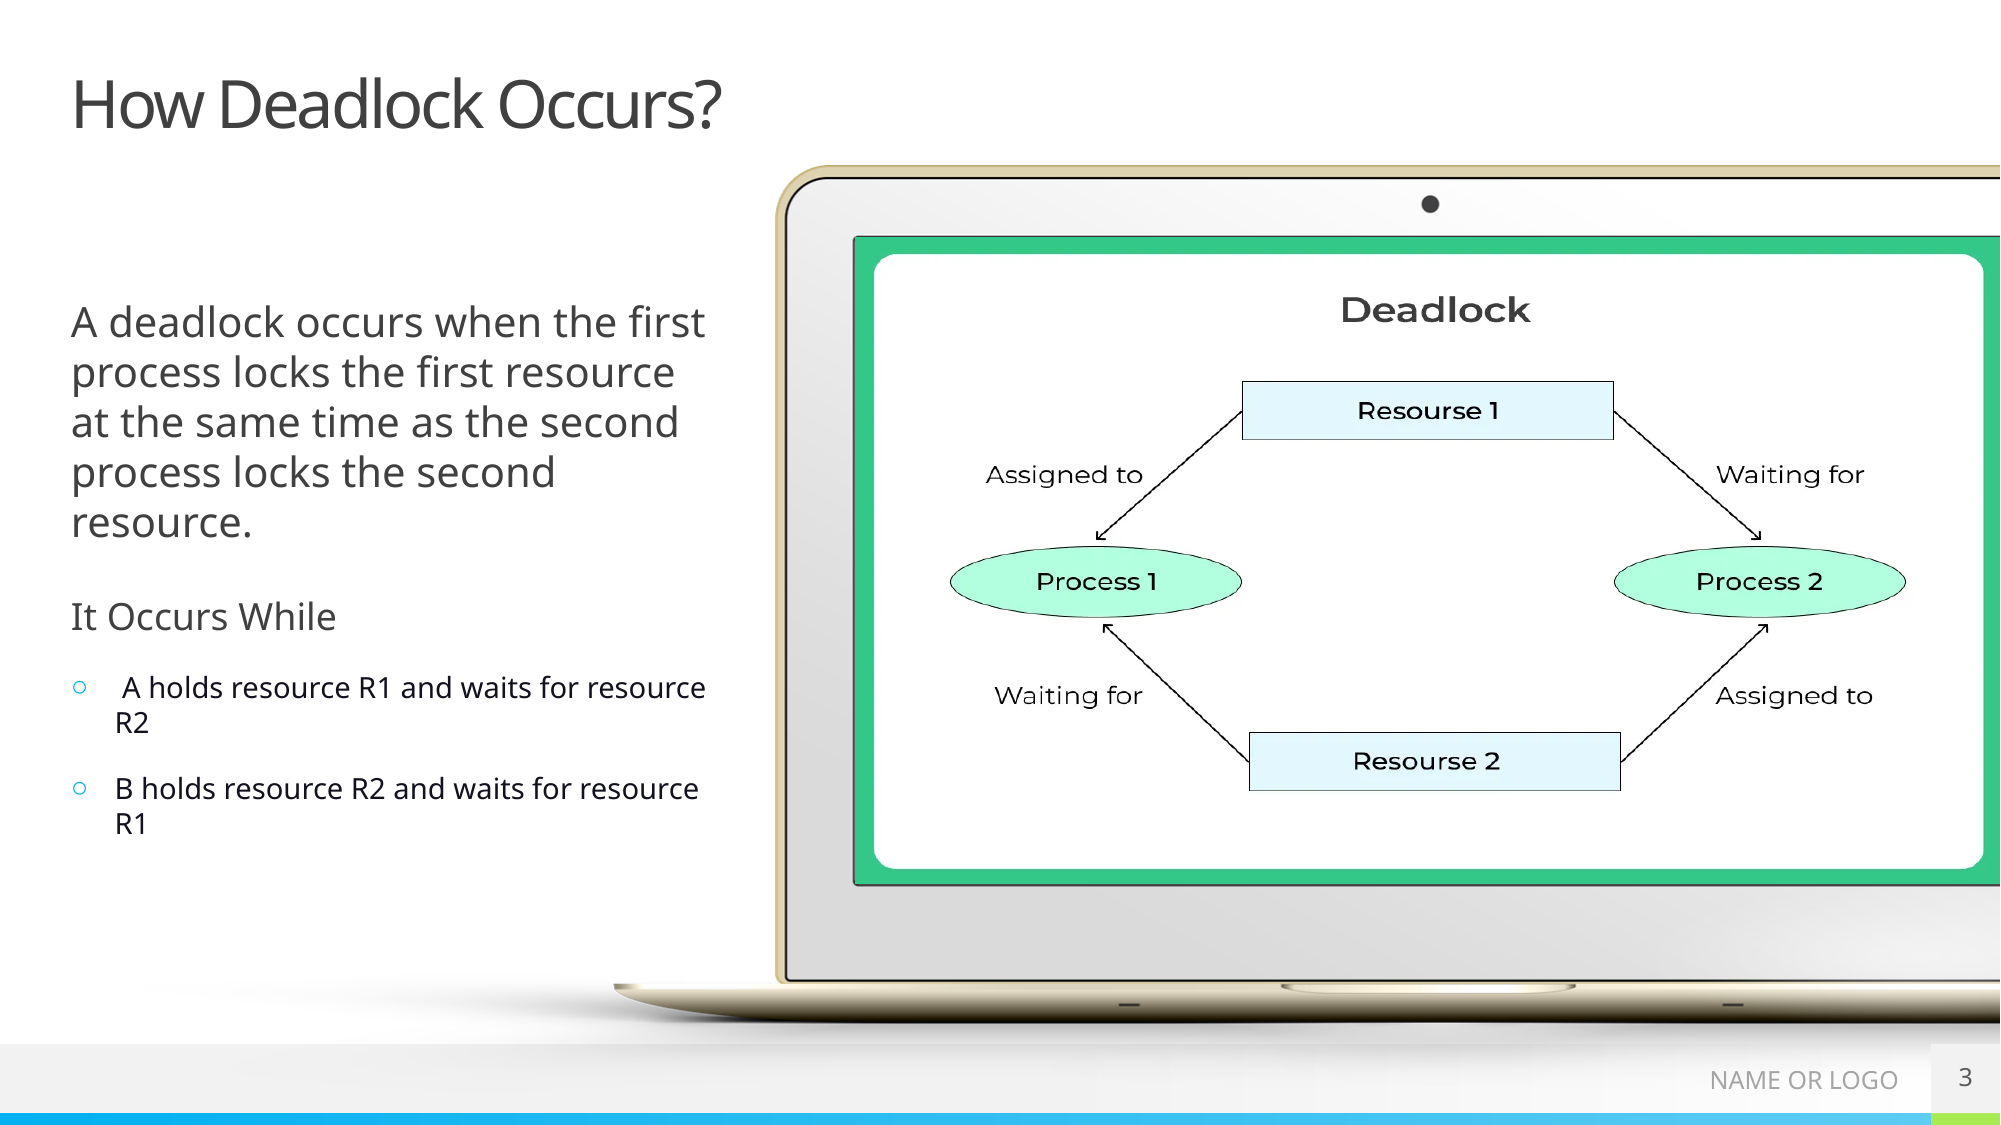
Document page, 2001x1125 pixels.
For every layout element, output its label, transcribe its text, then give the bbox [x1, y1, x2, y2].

title How Deadlock Occurs? [70, 70, 1932, 142]
list It Occurs While A holds resource R1 and waits for resource R2 B holds resource R2 and waits for resource R1 [70, 592, 723, 998]
slide_number 3 [1931, 1044, 2000, 1114]
picture [108, 165, 2000, 1092]
list A deadlock occurs when the first process locks the first resource at the same time as the second process locks the second resource. [70, 259, 723, 546]
